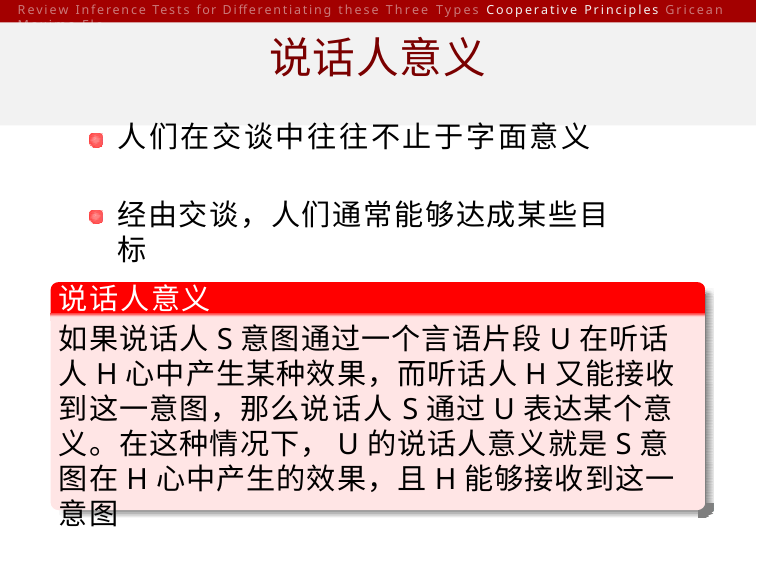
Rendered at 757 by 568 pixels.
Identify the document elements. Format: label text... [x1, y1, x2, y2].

title 说话人意义 [0, 22, 756, 126]
picture [89, 210, 104, 225]
text_box Review Inference Tests for Differentiating these Three Types Cooperative Principles Gricean Maxims Flo [0, 0, 756, 22]
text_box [50, 281, 714, 518]
picture [89, 133, 104, 148]
text_box 人们在交谈中往往不止于字面意义 经由交谈，人们通常能够达成某些目标 说话人意义 如果说话人S意图通过一个言语片段U在听话人H心中产生某种效果，而听话人H又能接收到这一意图，那么说话人S通过U表达某个意义。在这种情况下，U的说话人意义就是S意图在H心中产生的效果，且H能够接收到这一意图 [56, 526, 700, 531]
text_box 人们在交谈中往往不止于字面意义 经由交谈，人们通常能够达成某些目标 说话人意义 如果说话人S意图通过一个言语片段U在听话人H心中产生某种效果，而听话人H又能接收到这一意图，那么说话人S通过U表达某个意义。在这种情况下，U的说话人意义就是S意图在H心中产生的效果，且H能够接收到这一意图 [56, 115, 700, 280]
